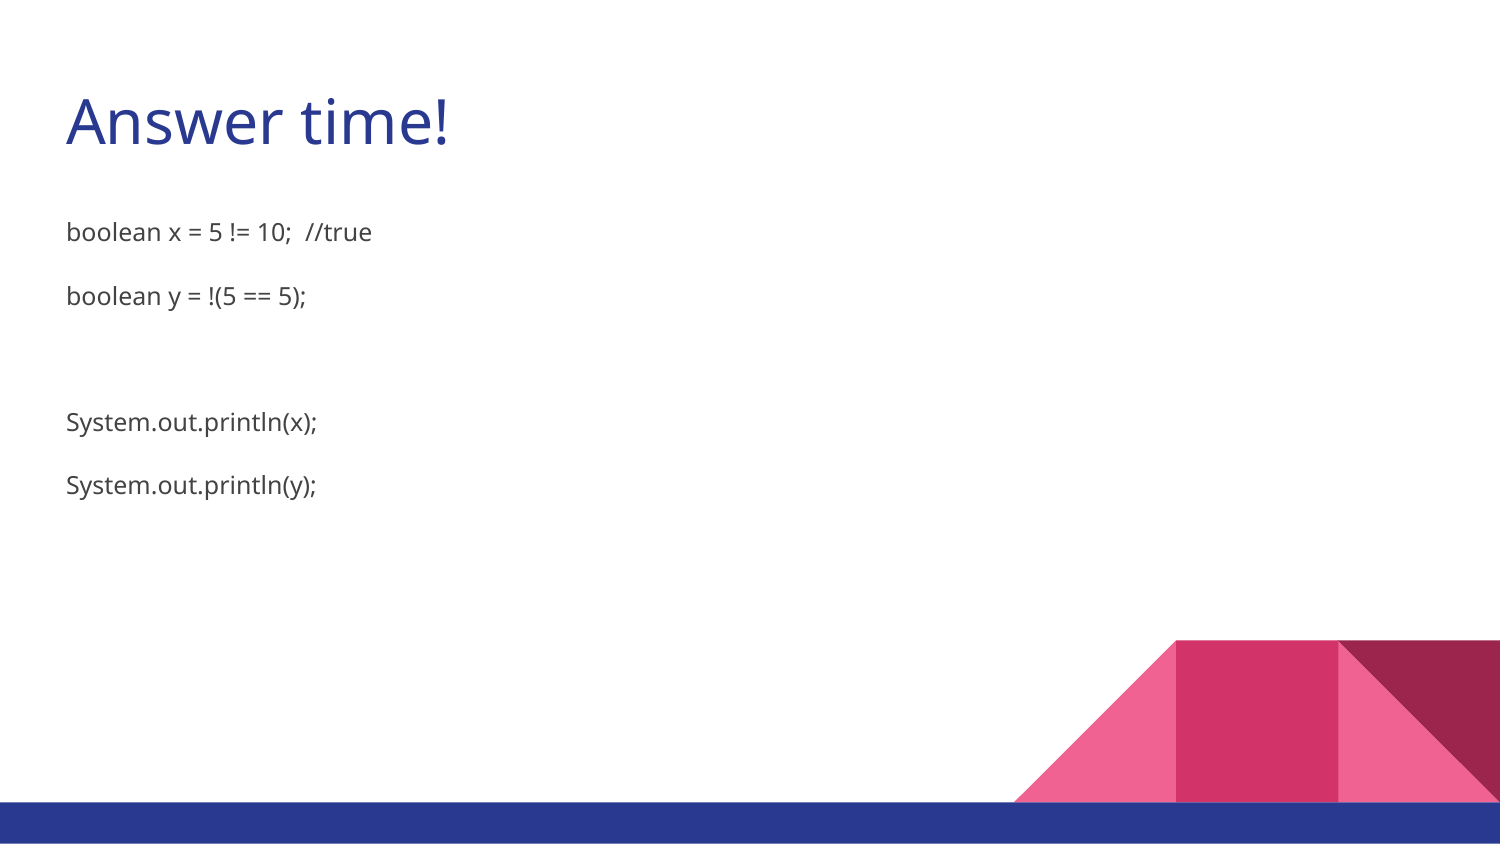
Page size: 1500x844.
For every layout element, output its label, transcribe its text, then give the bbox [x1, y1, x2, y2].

list boolean x = 5 != 10; //true boolean y = !(5 == 5); System.out.println(x); System.out.println(y); [51, 201, 1449, 750]
title Answer time! [51, 67, 1449, 167]
